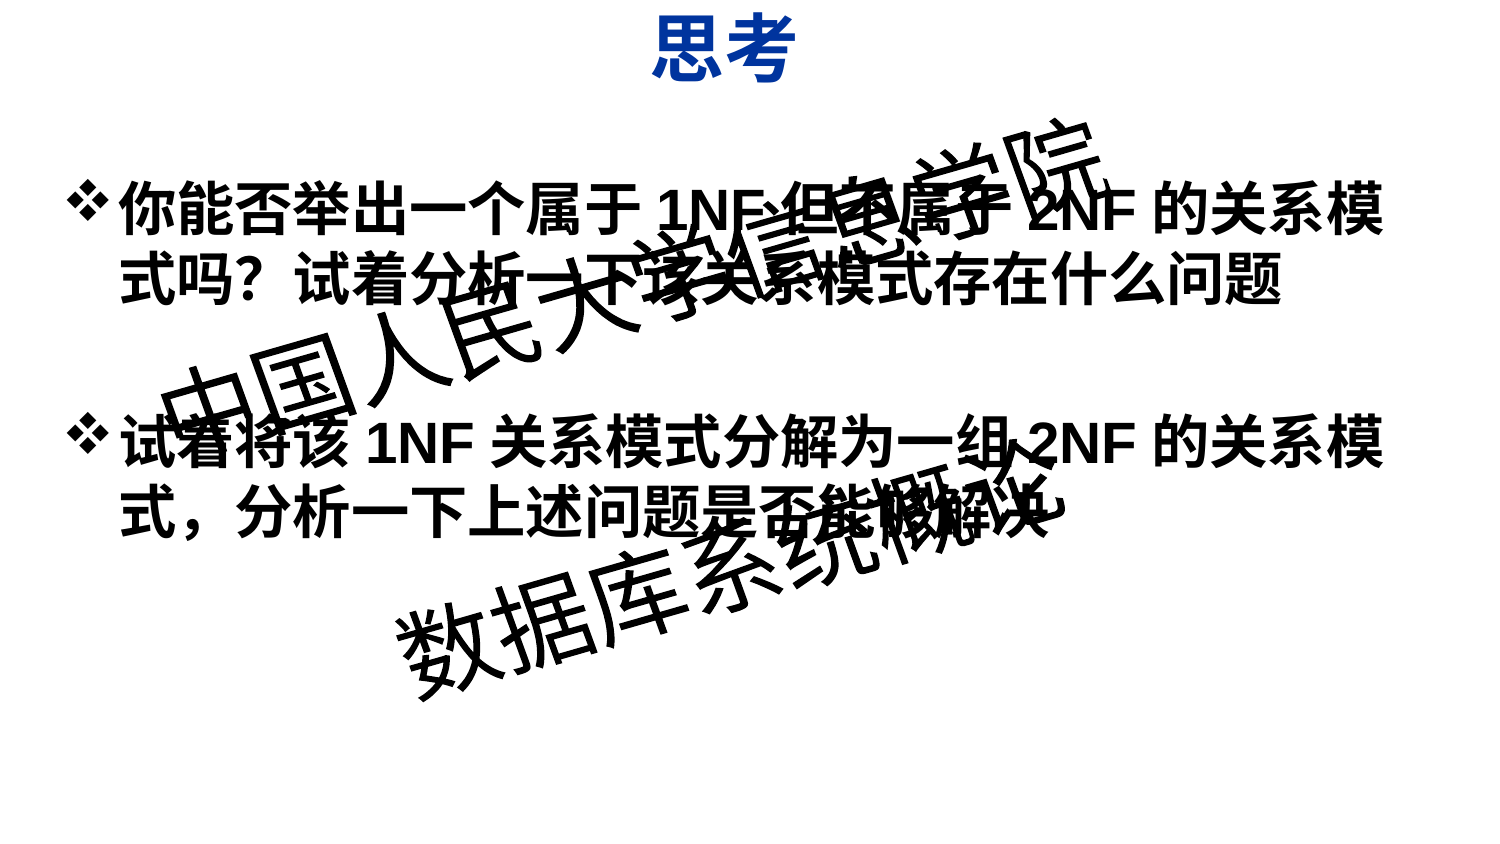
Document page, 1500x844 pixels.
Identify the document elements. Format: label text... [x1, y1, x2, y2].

list 你能否举出一个属于1NF但不属于2NF的关系模式吗？试着分析一下该关系模式存在什么问题 试着将该1NF关系模式分解为一组2NF的关系模式，分析一下上述问题是否能够解决 [46, 164, 1426, 763]
title 思考 [34, 0, 1414, 117]
